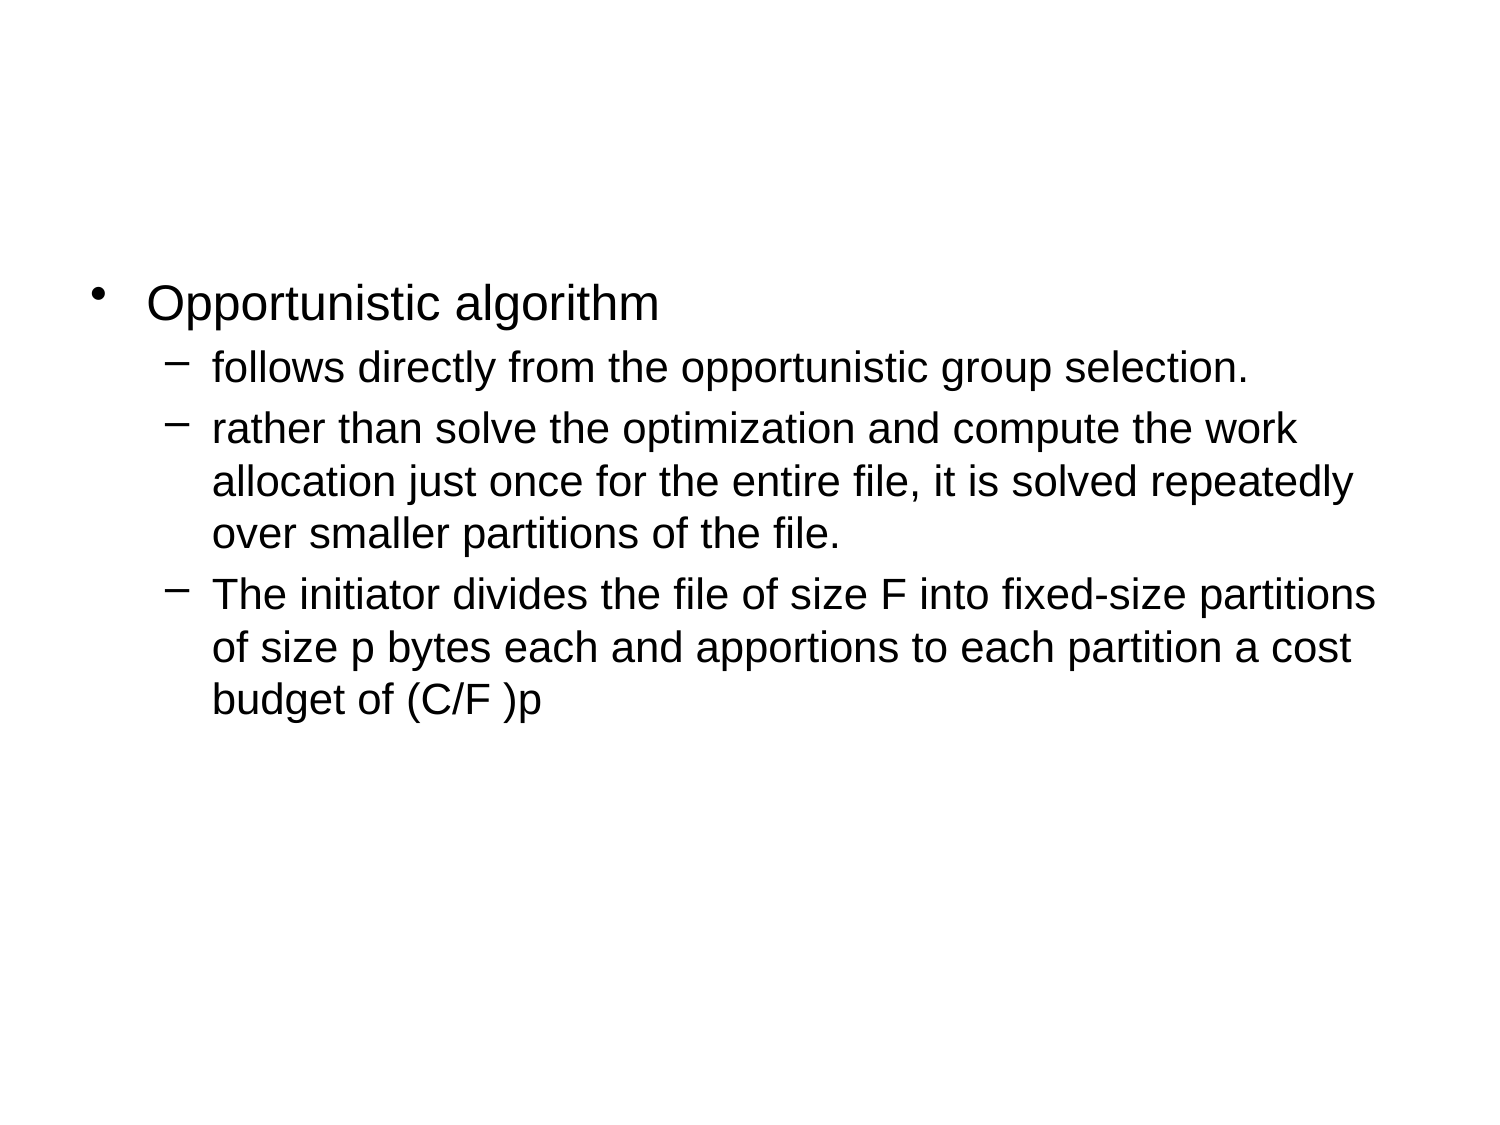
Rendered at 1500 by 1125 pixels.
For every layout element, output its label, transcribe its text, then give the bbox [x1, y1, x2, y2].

list Opportunistic algorithm follows directly from the opportunistic group selection. rather than solve the optimization and compute the work allocation just once for the entire file, it is solved repeatedly over smaller partitions of the file. The initiator divides the file of size F into fixed-size partitions of size p bytes each and apportions to each partition a cost budget of (C/F )p [74, 262, 1426, 1006]
